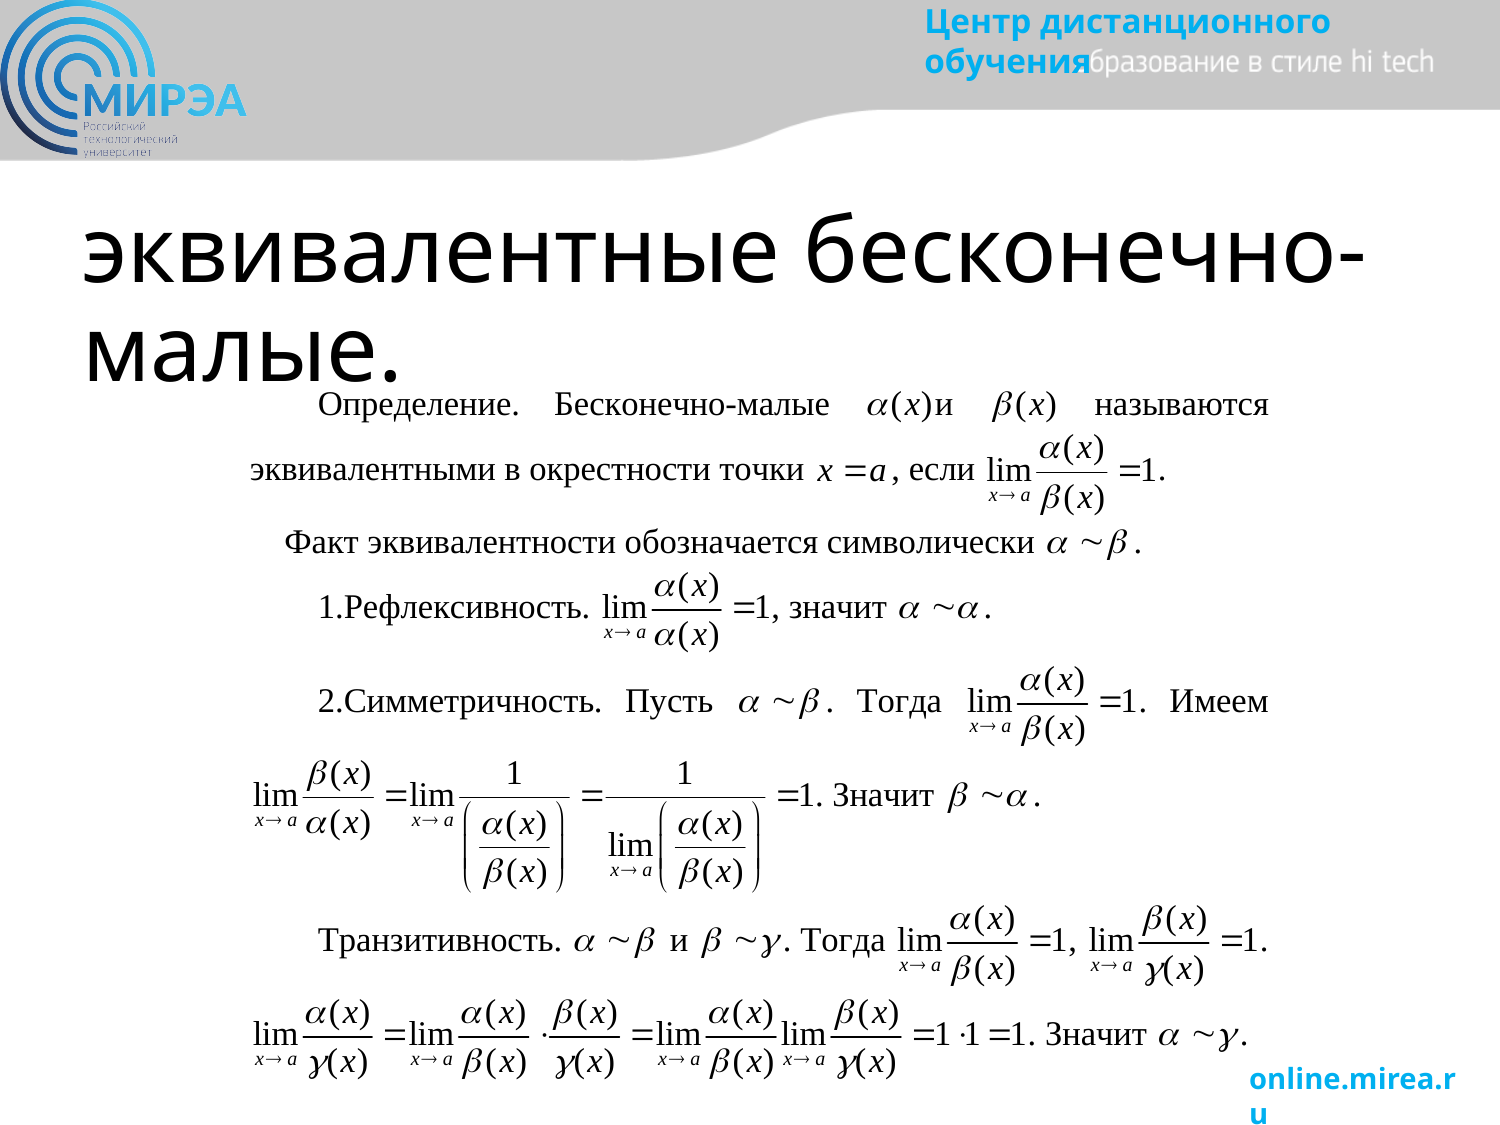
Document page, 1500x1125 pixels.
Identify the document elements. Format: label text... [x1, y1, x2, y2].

picture [0, 1, 247, 159]
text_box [249, 383, 1269, 1125]
title эквивалентные бесконечно-малые. [67, 196, 1418, 384]
